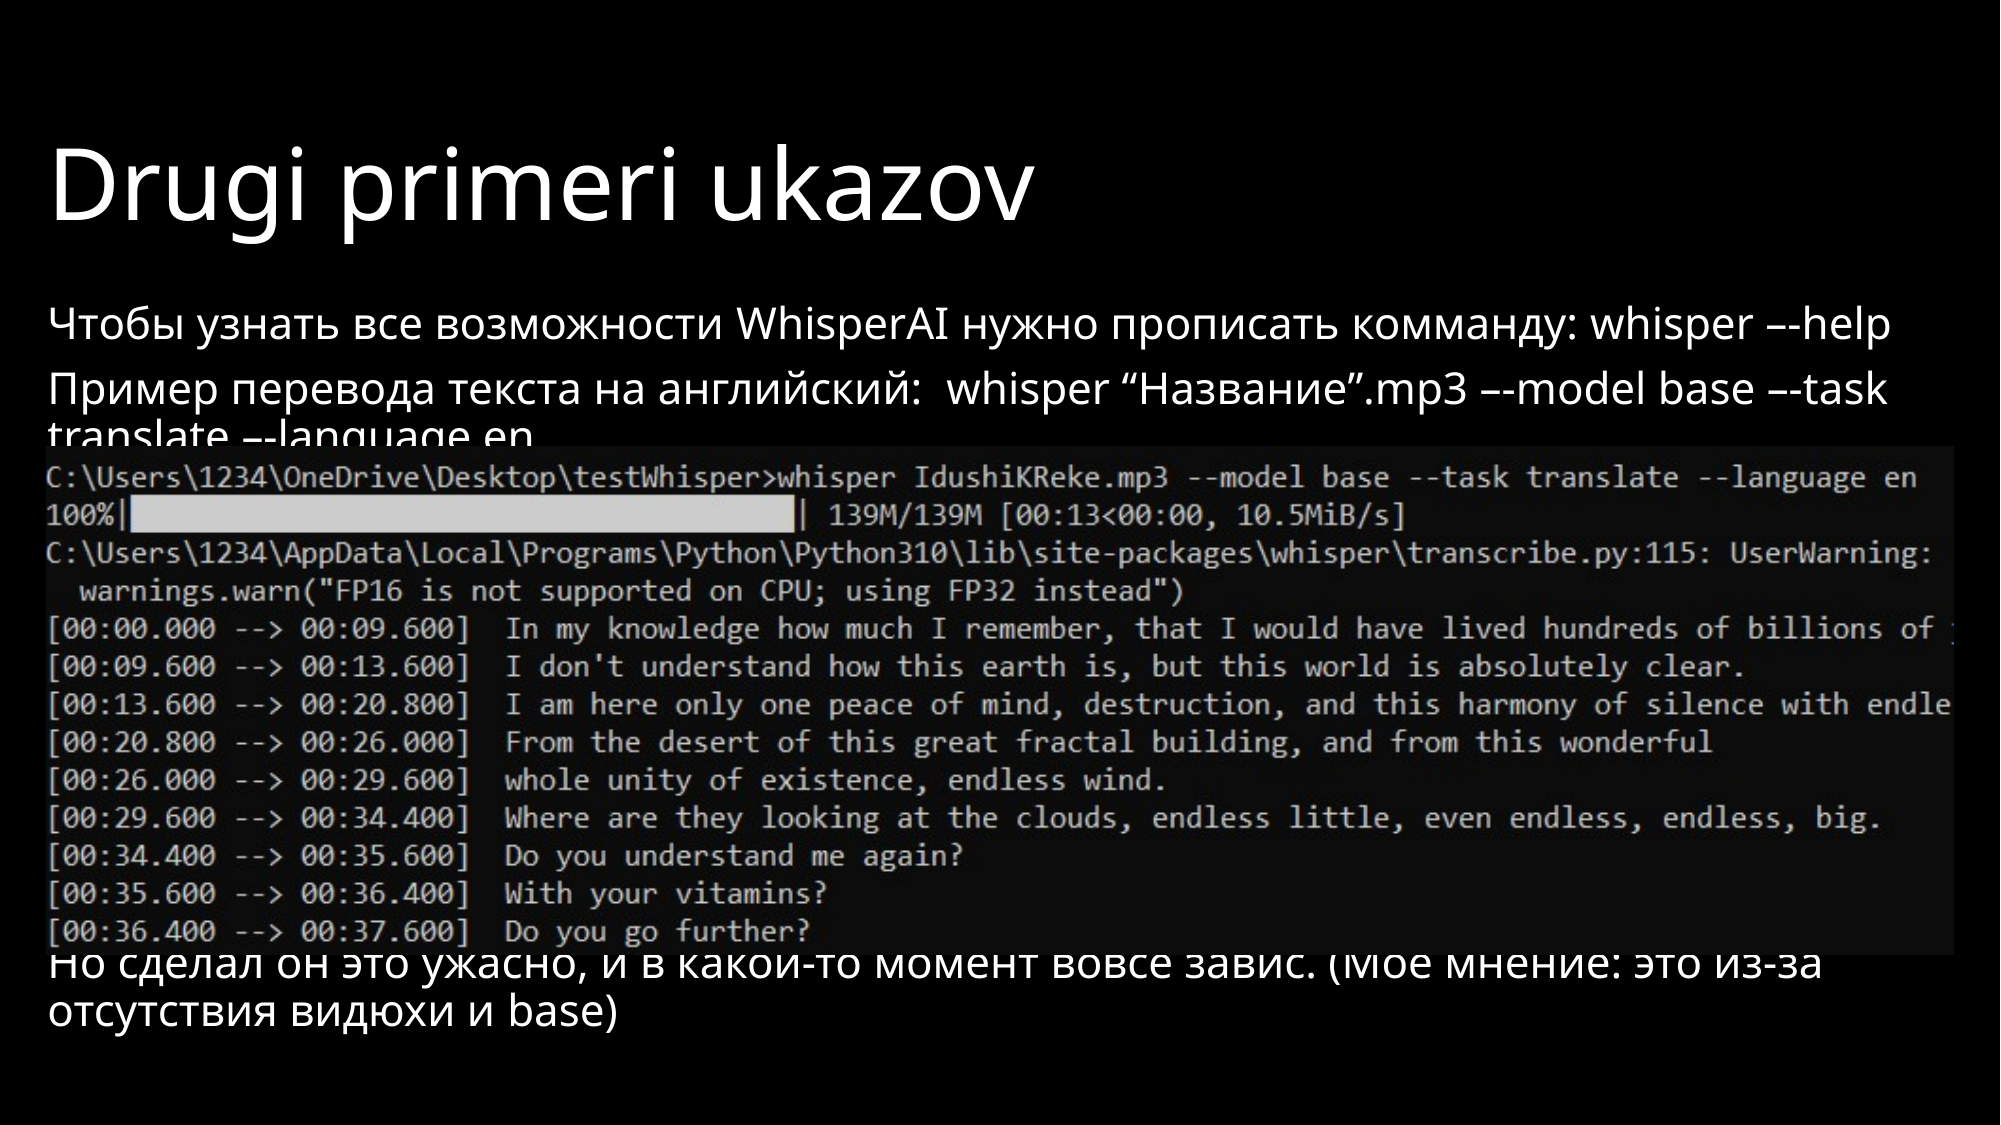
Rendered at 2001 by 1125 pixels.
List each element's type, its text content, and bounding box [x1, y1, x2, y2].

list Чтобы узнать все возможности WhisperAI нужно прописать комманду: whisper –-help Пример перевода текста на английский: whisper “Название”.mp3 –-model base –-task translate –-language en Но сделал он это ужасно, и в какой-то момент вовсе завис. (Мое мнение: это из-за отсутствия видюхи и base) [32, 293, 1950, 1086]
picture [46, 446, 1954, 956]
title Drugi primeri ukazov [32, 39, 1233, 293]
